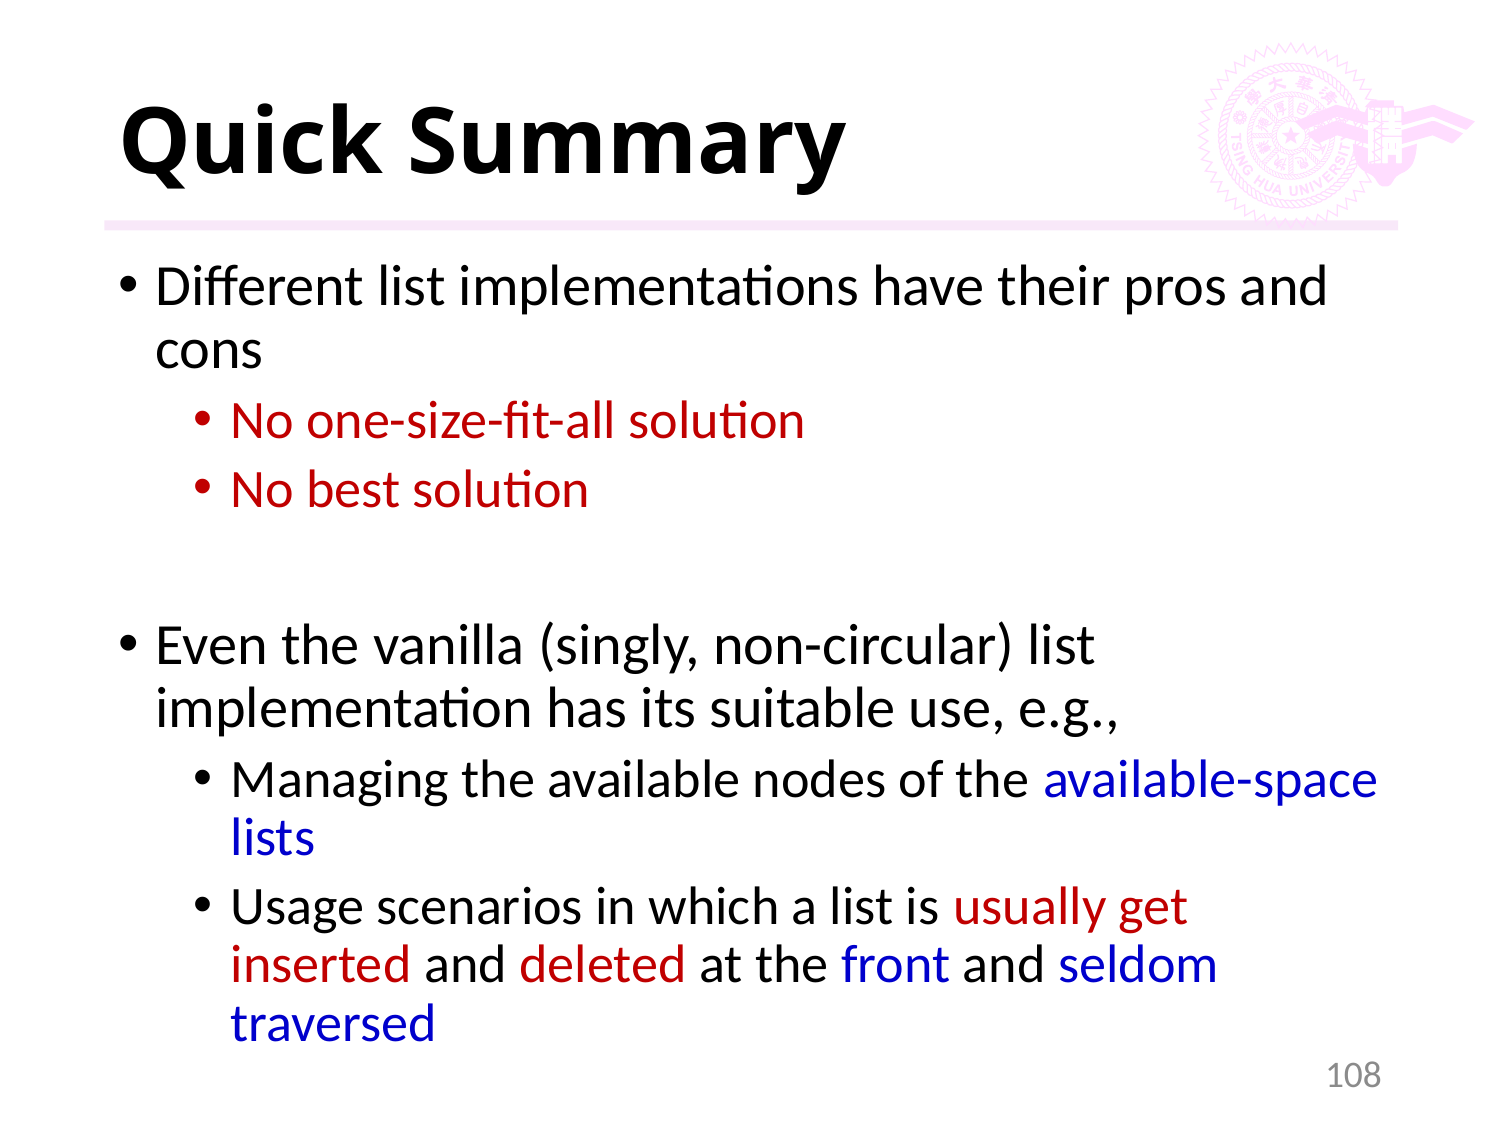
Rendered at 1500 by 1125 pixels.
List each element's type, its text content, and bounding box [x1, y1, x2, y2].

slide_number 108 [1059, 1042, 1397, 1103]
list Different list implementations have their pros and cons No one-size-fit-all solution No best solution Even the vanilla (singly, non-circular) list implementation has its suitable use, e.g., Managing the available nodes of the available-space lists Usage scenarios in which a list is usually get inserted and deleted at the front and seldom traversed [103, 247, 1397, 1085]
title Quick Summary [103, 59, 1397, 228]
